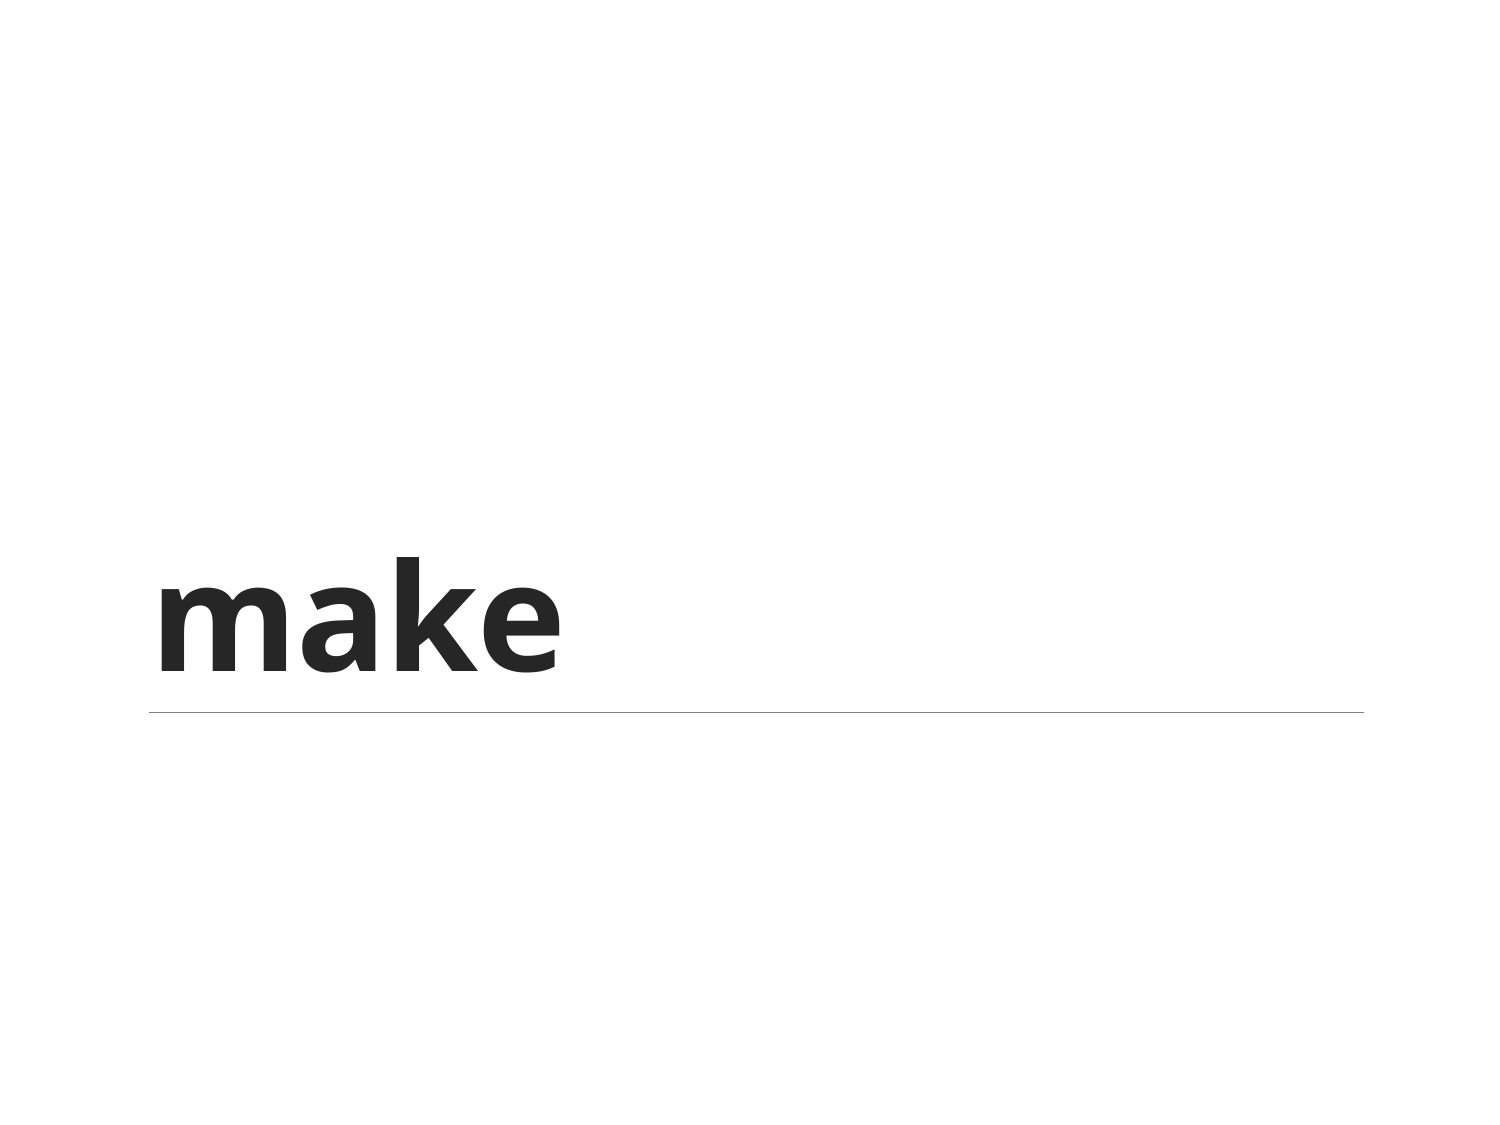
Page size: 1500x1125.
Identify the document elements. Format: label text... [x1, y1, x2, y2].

title make [135, 124, 1373, 710]
